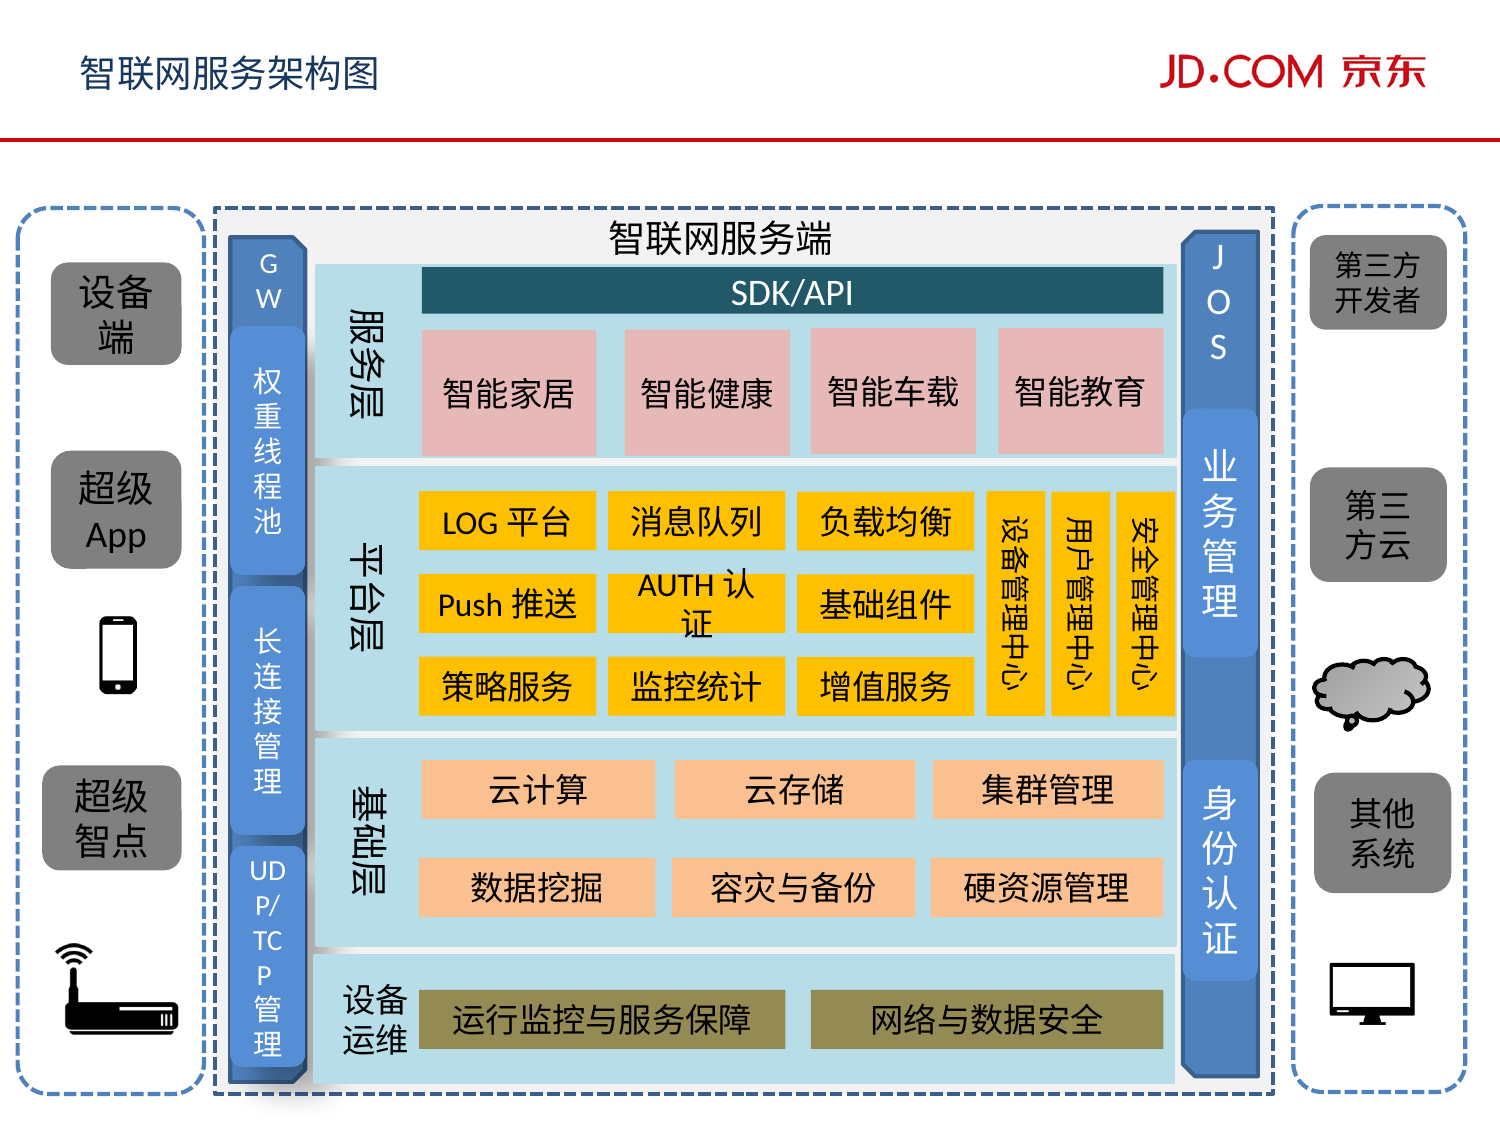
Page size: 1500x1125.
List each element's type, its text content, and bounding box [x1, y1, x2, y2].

text_box 其他 系统 [1312, 770, 1454, 896]
text_box 超级 智点 [40, 763, 184, 873]
text_box 云存储 [672, 758, 917, 821]
text_box 基础层 [317, 738, 424, 947]
text_box 网络与数据安全 [809, 988, 1165, 1051]
text_box 超级 App [48, 448, 184, 571]
text_box 消息队列 [606, 489, 787, 552]
text_box 负载均衡 [795, 489, 976, 553]
text_box [1312, 656, 1431, 732]
text_box LOG平台 [417, 489, 598, 552]
text_box 智联网服务端 [523, 217, 917, 257]
text_box 硬资源管理 [928, 856, 1166, 919]
text_box JOS [1186, 235, 1250, 364]
text_box [213, 206, 1275, 1096]
text_box AUTH认证 [606, 572, 787, 635]
text_box 智能教育 [996, 326, 1166, 456]
text_box 智能车载 [809, 326, 978, 456]
text_box [1180, 648, 1260, 770]
text_box 监控统计 [606, 655, 787, 718]
text_box [228, 235, 308, 333]
text_box 第三 方云 [1307, 465, 1450, 585]
text_box [1180, 229, 1260, 419]
text_box 智能健康 [623, 328, 792, 458]
text_box [315, 466, 1177, 731]
text_box [228, 828, 237, 853]
text_box [313, 954, 318, 1084]
text_box 平台层 [315, 489, 421, 706]
text_box Push推送 [417, 572, 598, 635]
picture [0, 0, 1500, 1125]
text_box [1180, 971, 1260, 1079]
text_box 业务管理 [1180, 406, 1260, 660]
text_box [228, 1060, 239, 1084]
text_box 身份认证 [1180, 757, 1260, 983]
text_box 基础组件 [795, 572, 976, 635]
text_box UDP/TCP管理 [228, 843, 308, 1069]
text_box 集群管理 [931, 758, 1166, 821]
text_box [424, 738, 1177, 947]
text_box [315, 264, 1177, 458]
text_box 设备管理中心 [984, 489, 1047, 718]
text_box [1291, 203, 1468, 1095]
text_box 设备端 [48, 260, 184, 368]
text_box [15, 205, 207, 1097]
text_box 策略服务 [417, 655, 598, 718]
text_box 增值服务 [795, 655, 976, 718]
text_box 长连接管理 [228, 583, 308, 838]
text_box 用户管理中心 [1049, 489, 1113, 718]
text_box 第三方开发者 [1307, 233, 1450, 332]
text_box [228, 568, 237, 593]
text_box 安全管理中心 [1114, 489, 1177, 718]
text_box 设备 运维 [318, 954, 433, 1084]
text_box 数据挖掘 [417, 856, 657, 919]
text_box 容灾与备份 [670, 856, 917, 919]
text_box 智联网服务架构图 [64, 42, 951, 120]
text_box 云计算 [420, 758, 658, 821]
text_box 服务层 [315, 277, 421, 453]
text_box SDK/API [420, 265, 1166, 316]
text_box 智能家居 [420, 328, 598, 458]
text_box [433, 954, 1175, 1084]
text_box 权重线程池 [228, 324, 308, 578]
text_box 运行监控与服务保障 [417, 988, 787, 1051]
text_box GW [235, 246, 303, 313]
